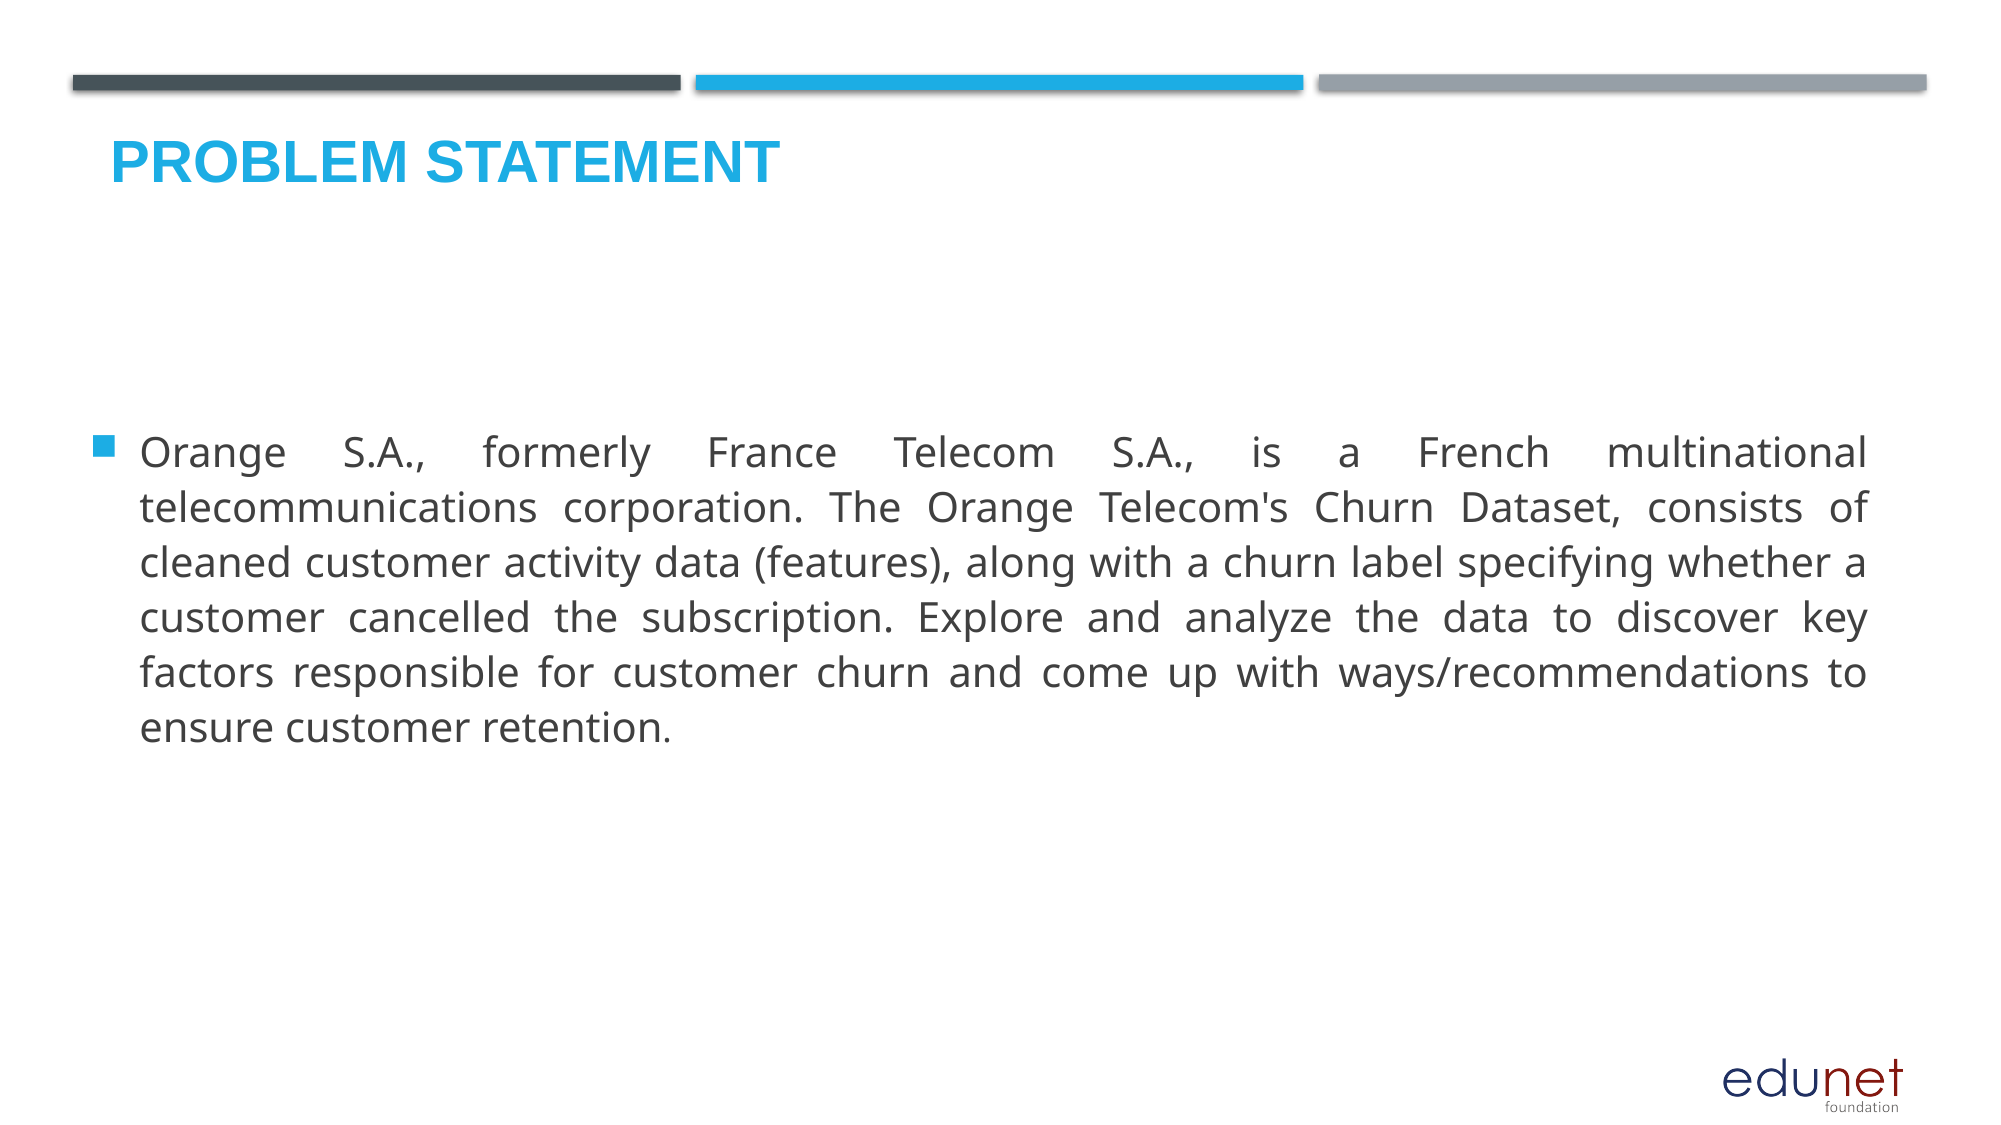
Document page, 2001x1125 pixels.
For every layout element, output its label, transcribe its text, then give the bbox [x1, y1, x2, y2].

list Orange S.A., formerly France Telecom S.A., is a French multinational telecommunications corporation. The Orange Telecom's Churn Dataset, consists of cleaned customer activity data (features), along with a churn label specifying whether a customer cancelled the subscription. Explore and analyze the data to discover key factors responsible for customer churn and come up with ways/recommendations to ensure customer retention. [74, 203, 1884, 970]
picture [1719, 1056, 1905, 1116]
title Problem Statement [95, 115, 1905, 203]
